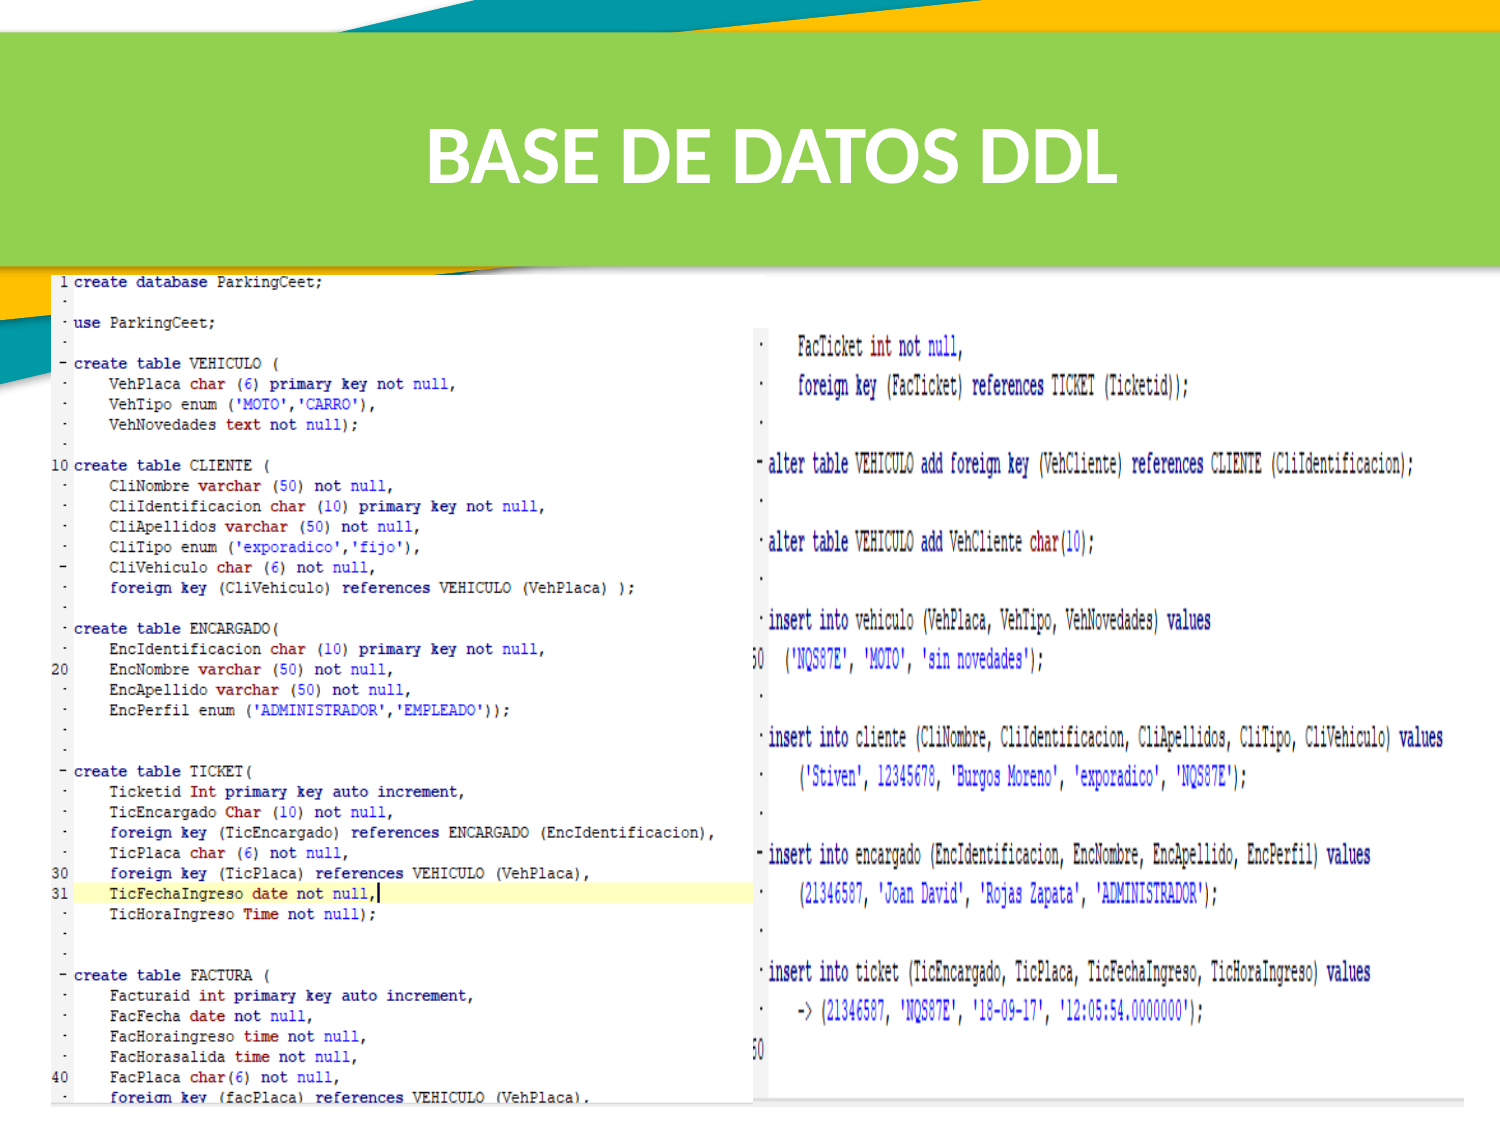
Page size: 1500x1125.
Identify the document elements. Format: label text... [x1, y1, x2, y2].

picture [50, 274, 1464, 1107]
text_box BASE DE DATOS DDL [139, 77, 1406, 223]
